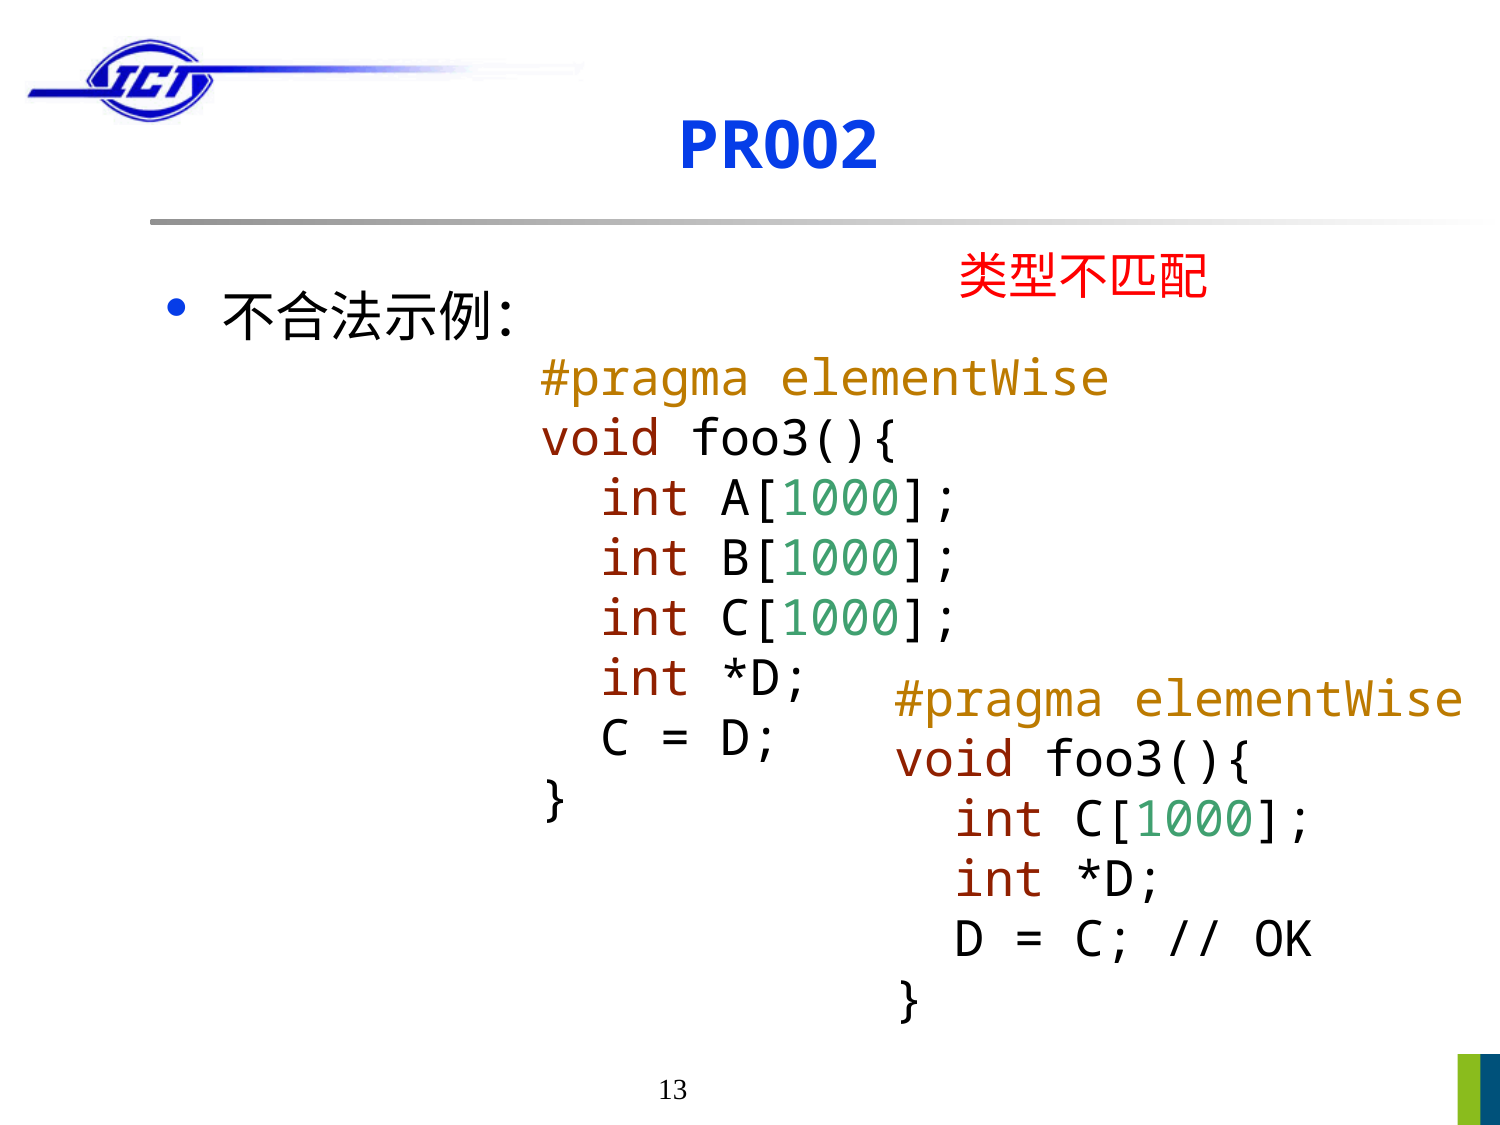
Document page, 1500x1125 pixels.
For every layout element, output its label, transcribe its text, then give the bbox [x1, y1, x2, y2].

picture [24, 36, 600, 125]
text_box 类型不匹配 [943, 237, 1405, 312]
text_box #pragma elementWise void foo3(){ int A[1000]; int B[1000]; int C[1000]; int *D; C = D; } [525, 338, 1276, 833]
title PR002 [159, 66, 1397, 217]
text_box #pragma elementWise void foo3(){ int C[1000]; int *D; D = C; // OK } [879, 658, 1500, 1034]
list 不合法示例： [150, 275, 1388, 1013]
